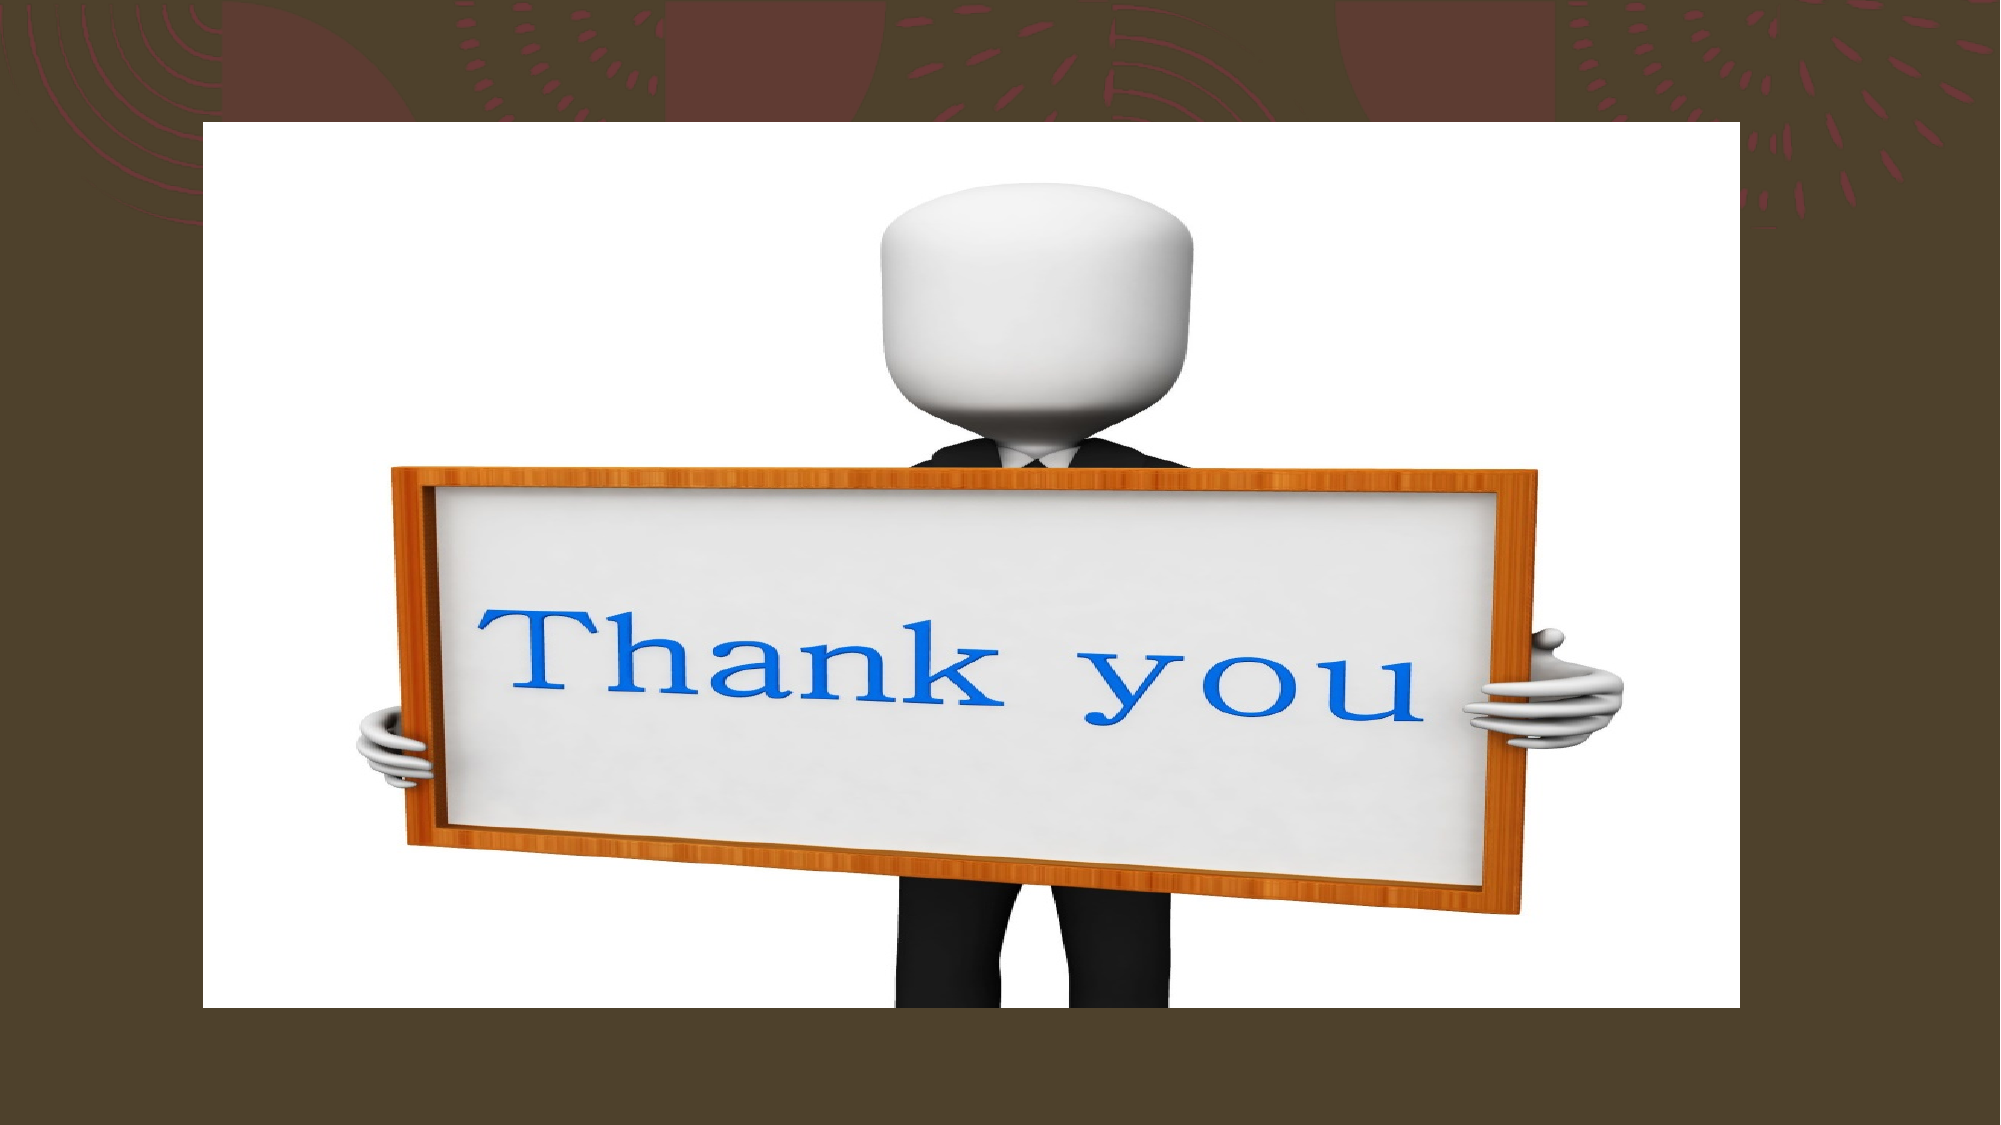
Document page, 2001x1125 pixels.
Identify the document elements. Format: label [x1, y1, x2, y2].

list [203, 122, 1740, 1009]
